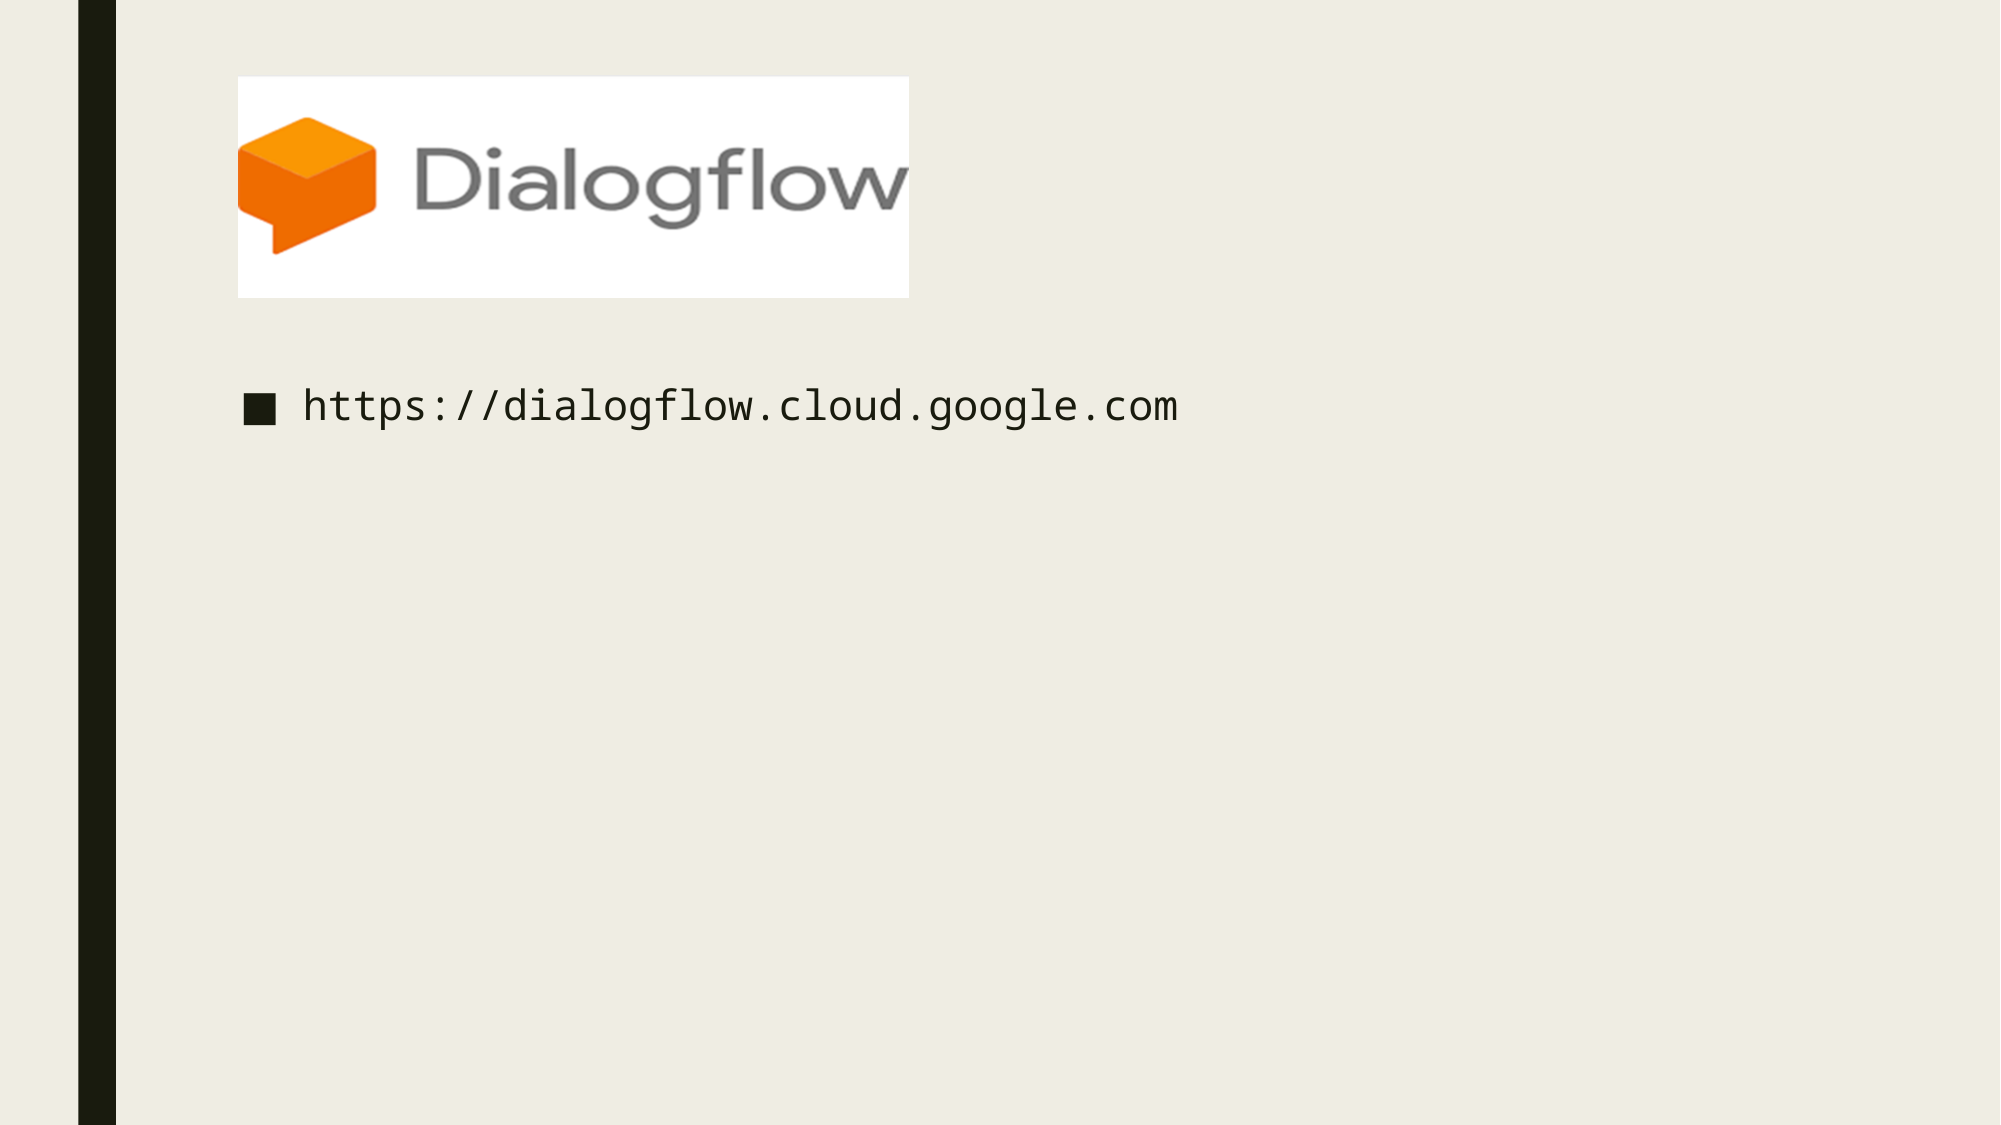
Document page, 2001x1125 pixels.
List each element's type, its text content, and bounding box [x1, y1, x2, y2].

list https://dialogflow.cloud.google.com [225, 375, 1800, 963]
picture [238, 75, 909, 298]
